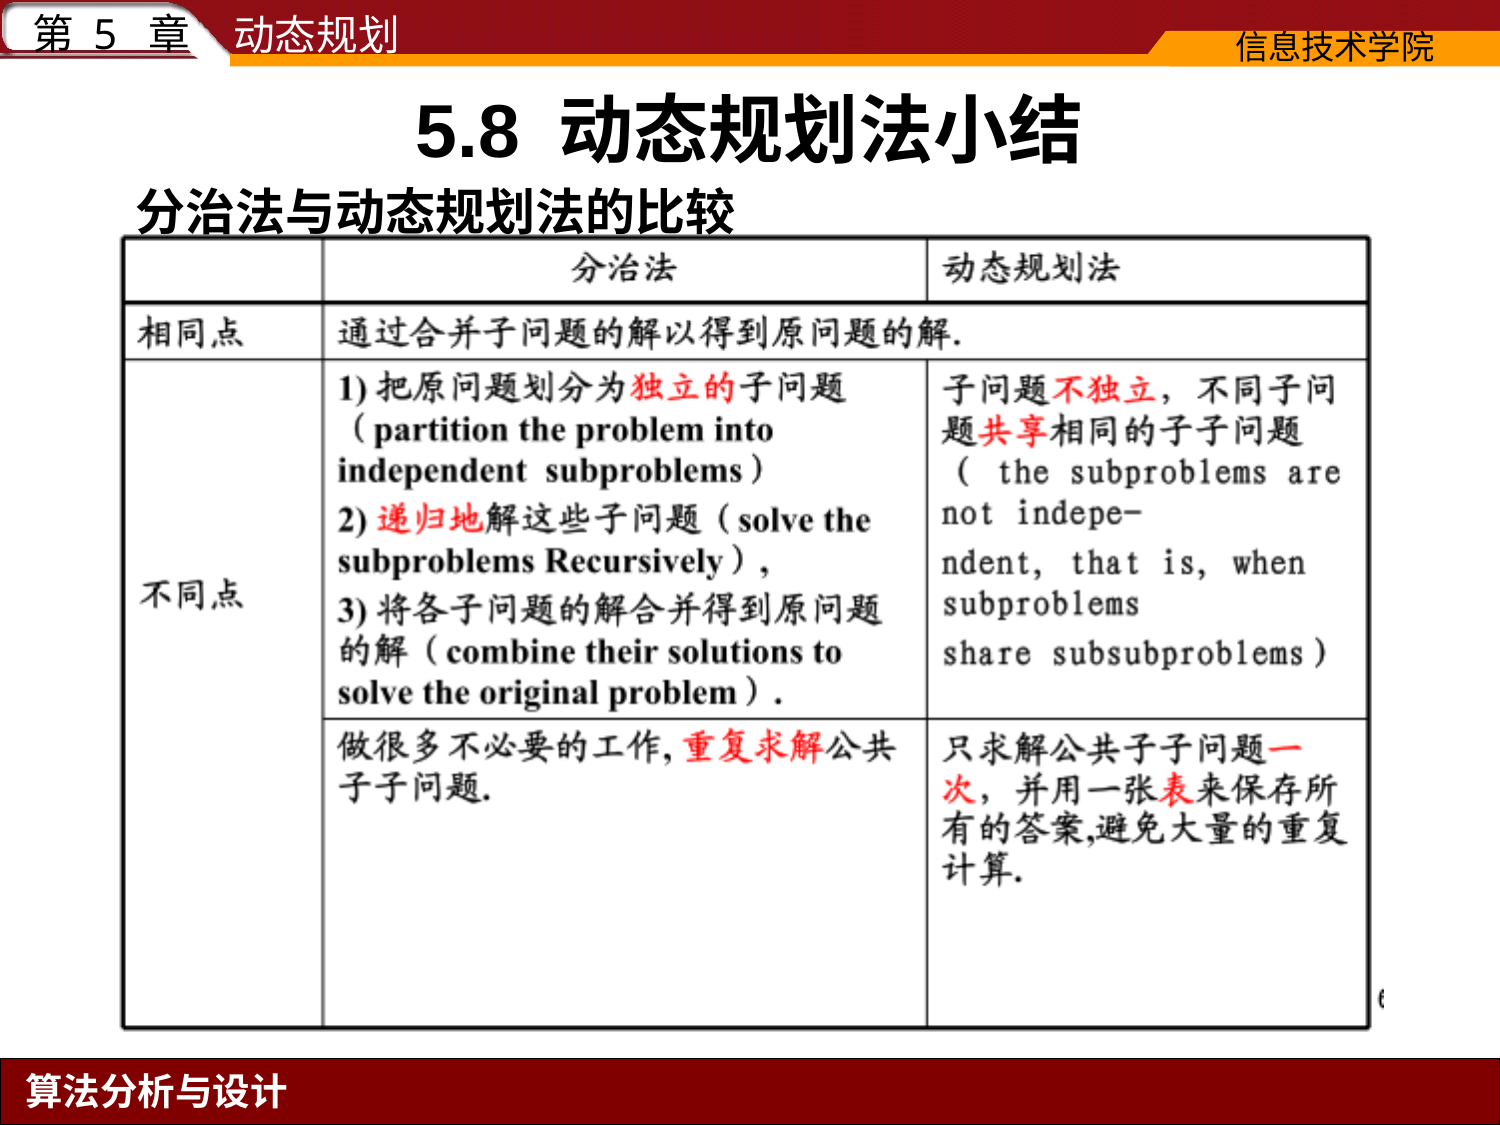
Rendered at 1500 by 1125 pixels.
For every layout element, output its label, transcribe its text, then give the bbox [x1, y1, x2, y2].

text_box 分治法与动态规划法的比较 [76, 173, 777, 248]
picture [108, 219, 1384, 1045]
picture [0, 0, 1500, 59]
text_box 5.8 动态规划法小结 [112, 78, 1388, 188]
